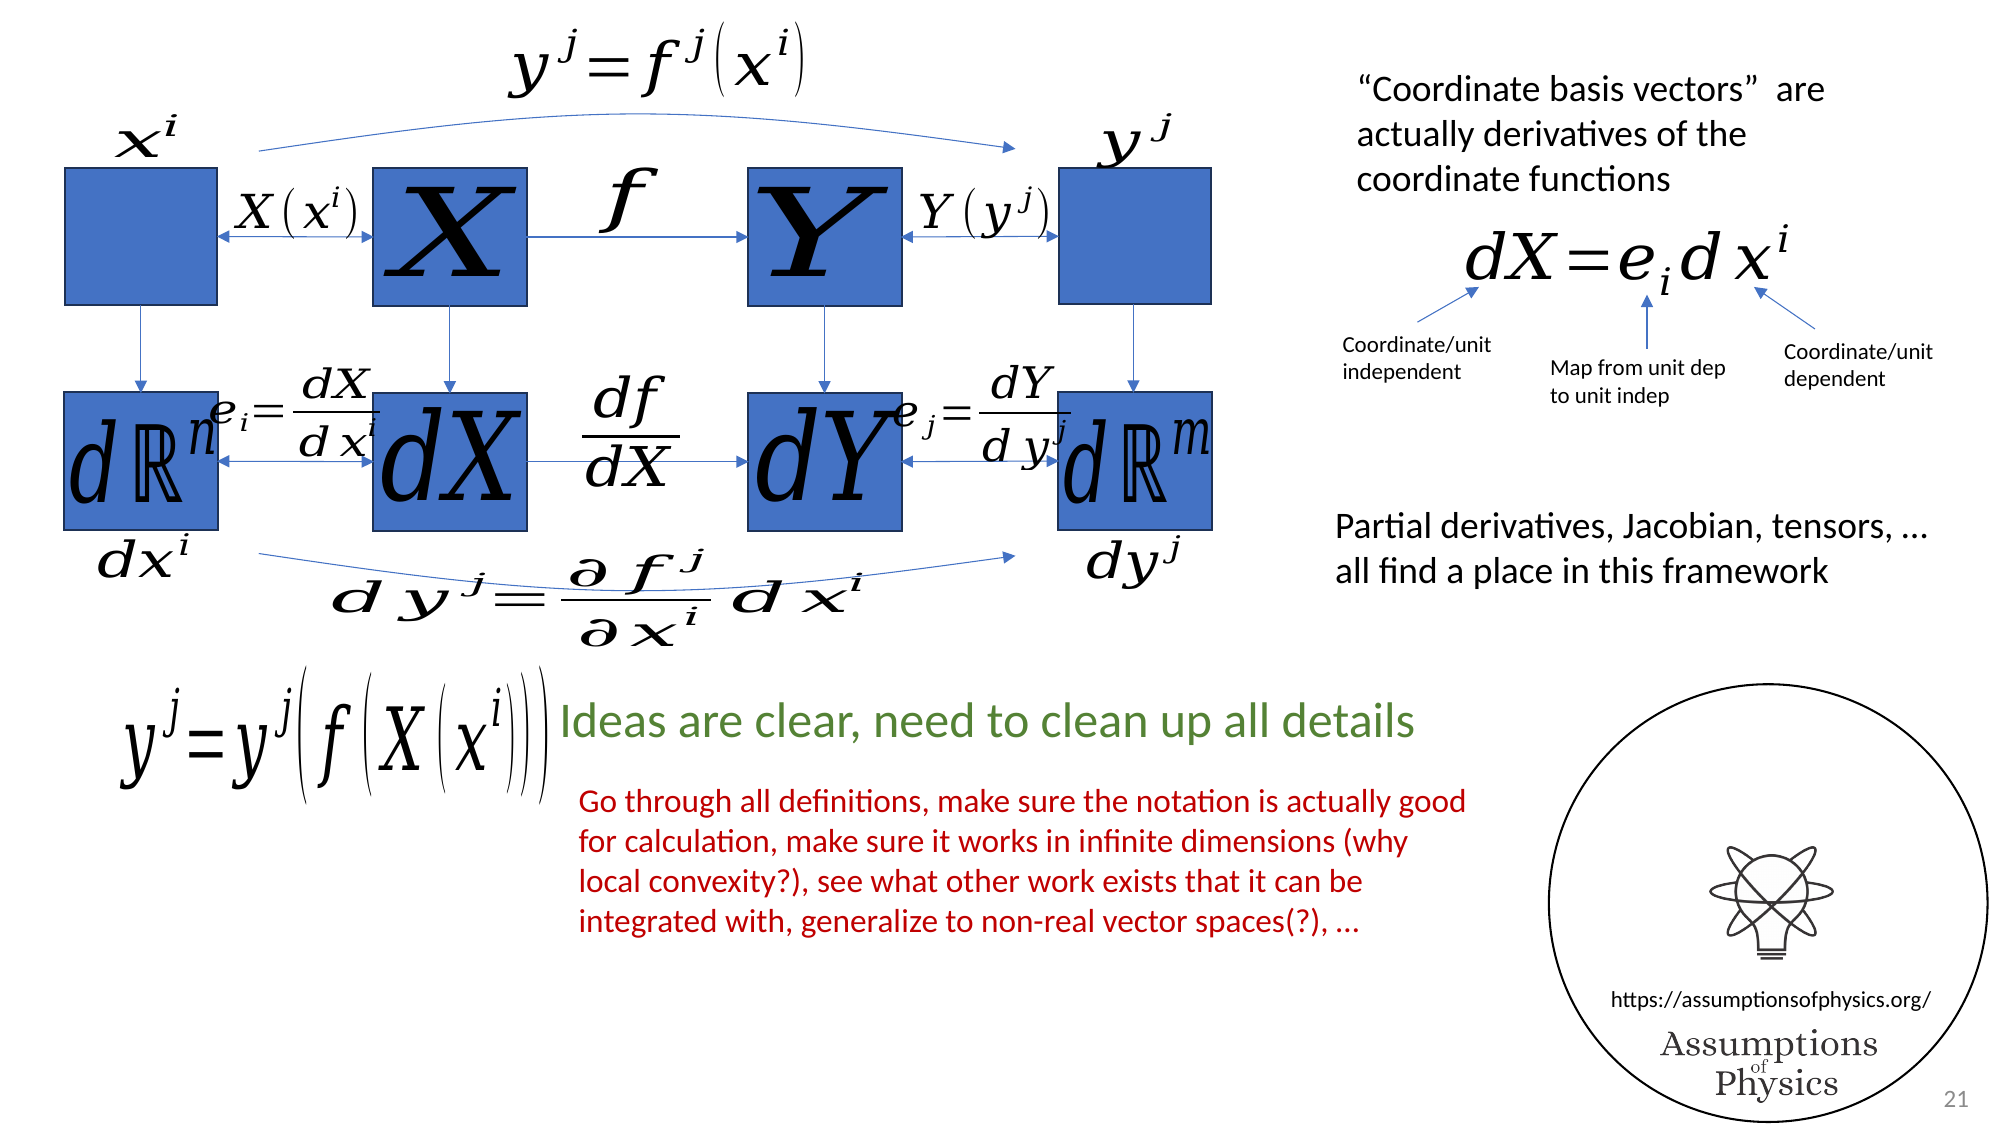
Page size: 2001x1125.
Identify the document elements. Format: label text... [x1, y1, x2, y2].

text_box Partial derivatives, Jacobian, tensors, … all find a place in this framework [1320, 493, 1944, 599]
text_box [639, 551, 1016, 592]
text_box Go through all definitions, make sure the notation is actually good for calculation, make sure it works in infinite dimensions (why local convexity?), see what other work exists that it can be integrated with, generalize to non-real vector spaces(?), … [563, 771, 1493, 946]
text_box Coordinate/unit dependent [1769, 328, 1949, 399]
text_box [1753, 286, 1815, 329]
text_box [1417, 286, 1479, 323]
text_box Ideas are clear, need to clean up all details [544, 679, 1431, 755]
text_box Coordinate/unit independent [1327, 322, 1508, 392]
picture [1660, 1029, 1877, 1103]
picture [1709, 846, 1834, 960]
text_box Map from unit dep to unit indep [1535, 345, 1742, 415]
text_box [258, 552, 659, 592]
slide_number 21 [1893, 1078, 1985, 1116]
text_box [258, 113, 1016, 154]
